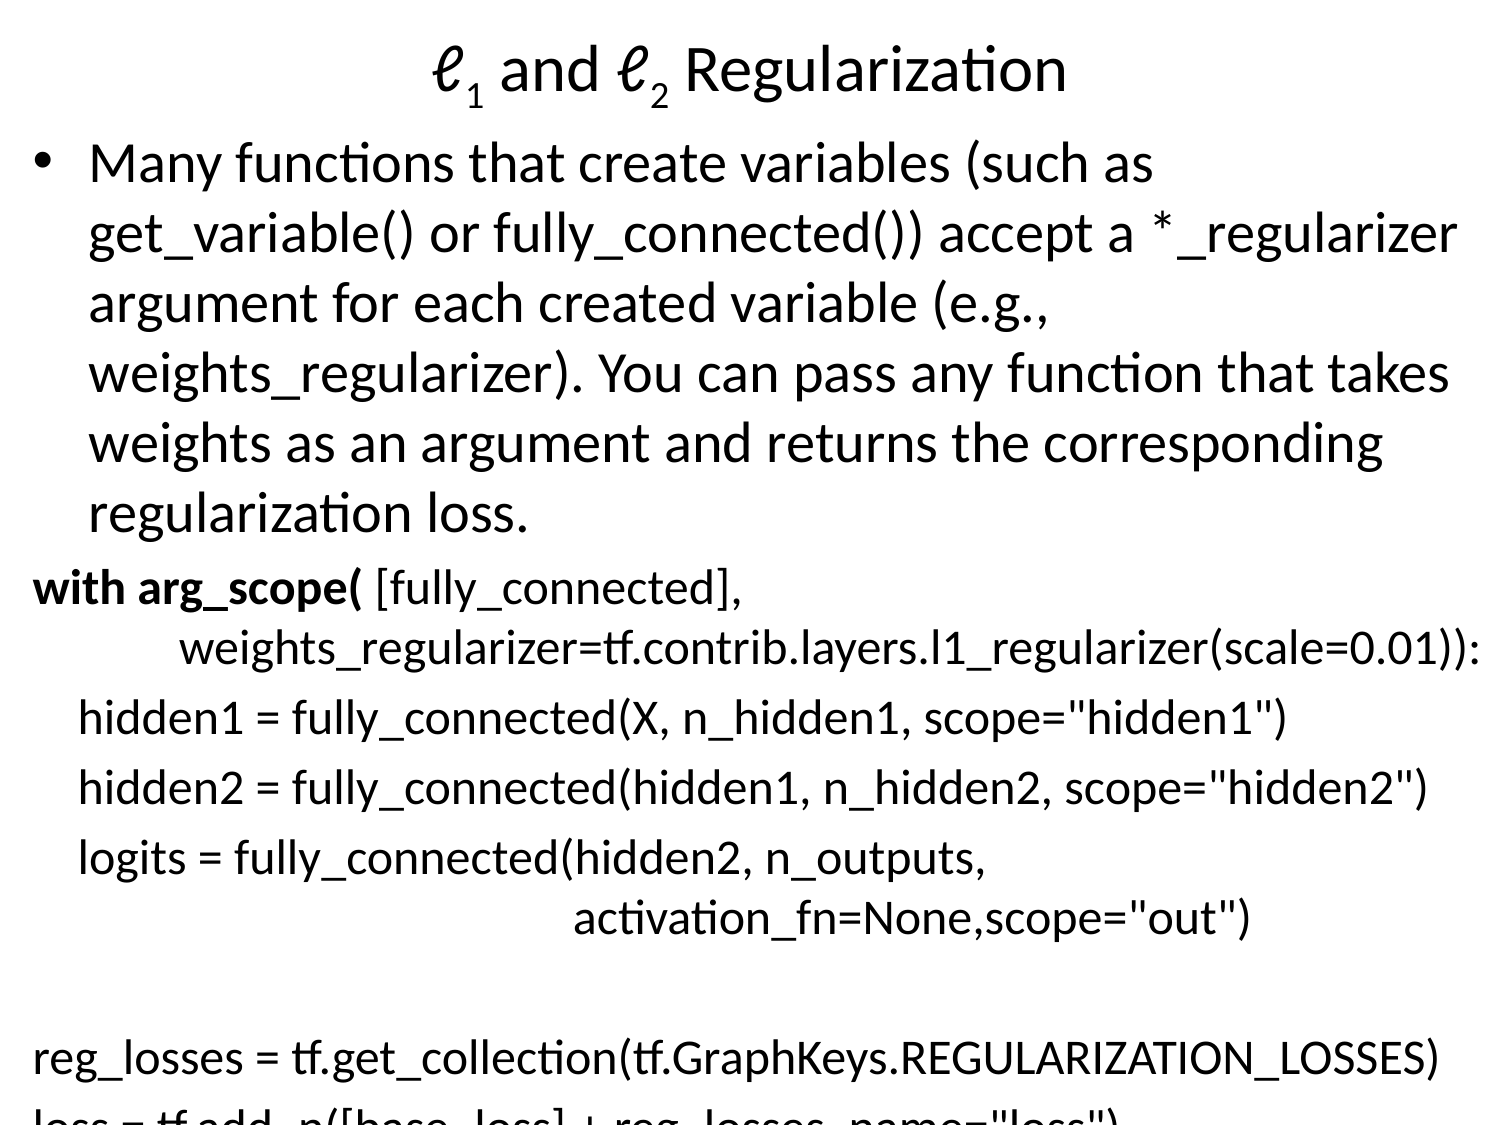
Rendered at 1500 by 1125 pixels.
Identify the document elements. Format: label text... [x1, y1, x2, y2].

title ℓ1 and ℓ2 Regularization [75, 0, 1425, 117]
list Many functions that create variables (such as get_variable() or fully_connected()) accept a *_regularizer argument for each created variable (e.g., weights_regularizer). You can pass any function that takes weights as an argument and returns the corresponding regularization loss. with arg_scope( [fully_connected], weights_regularizer=tf.contrib.layers.l1_regularizer(scale=0.01)): hidden1 = fully_connected(X, n_hidden1, scope="hidden1") hidden2 = fully_connected(hidden1, n_hidden2, scope="hidden2") logits = fully_connected(hidden2, n_outputs, activation_fn=None,scope="out") reg_losses = tf.get_collection(tf.GraphKeys.REGULARIZATION_LOSSES) loss = tf.add_n([base_loss] + reg_losses, name="loss") [17, 117, 1500, 1125]
